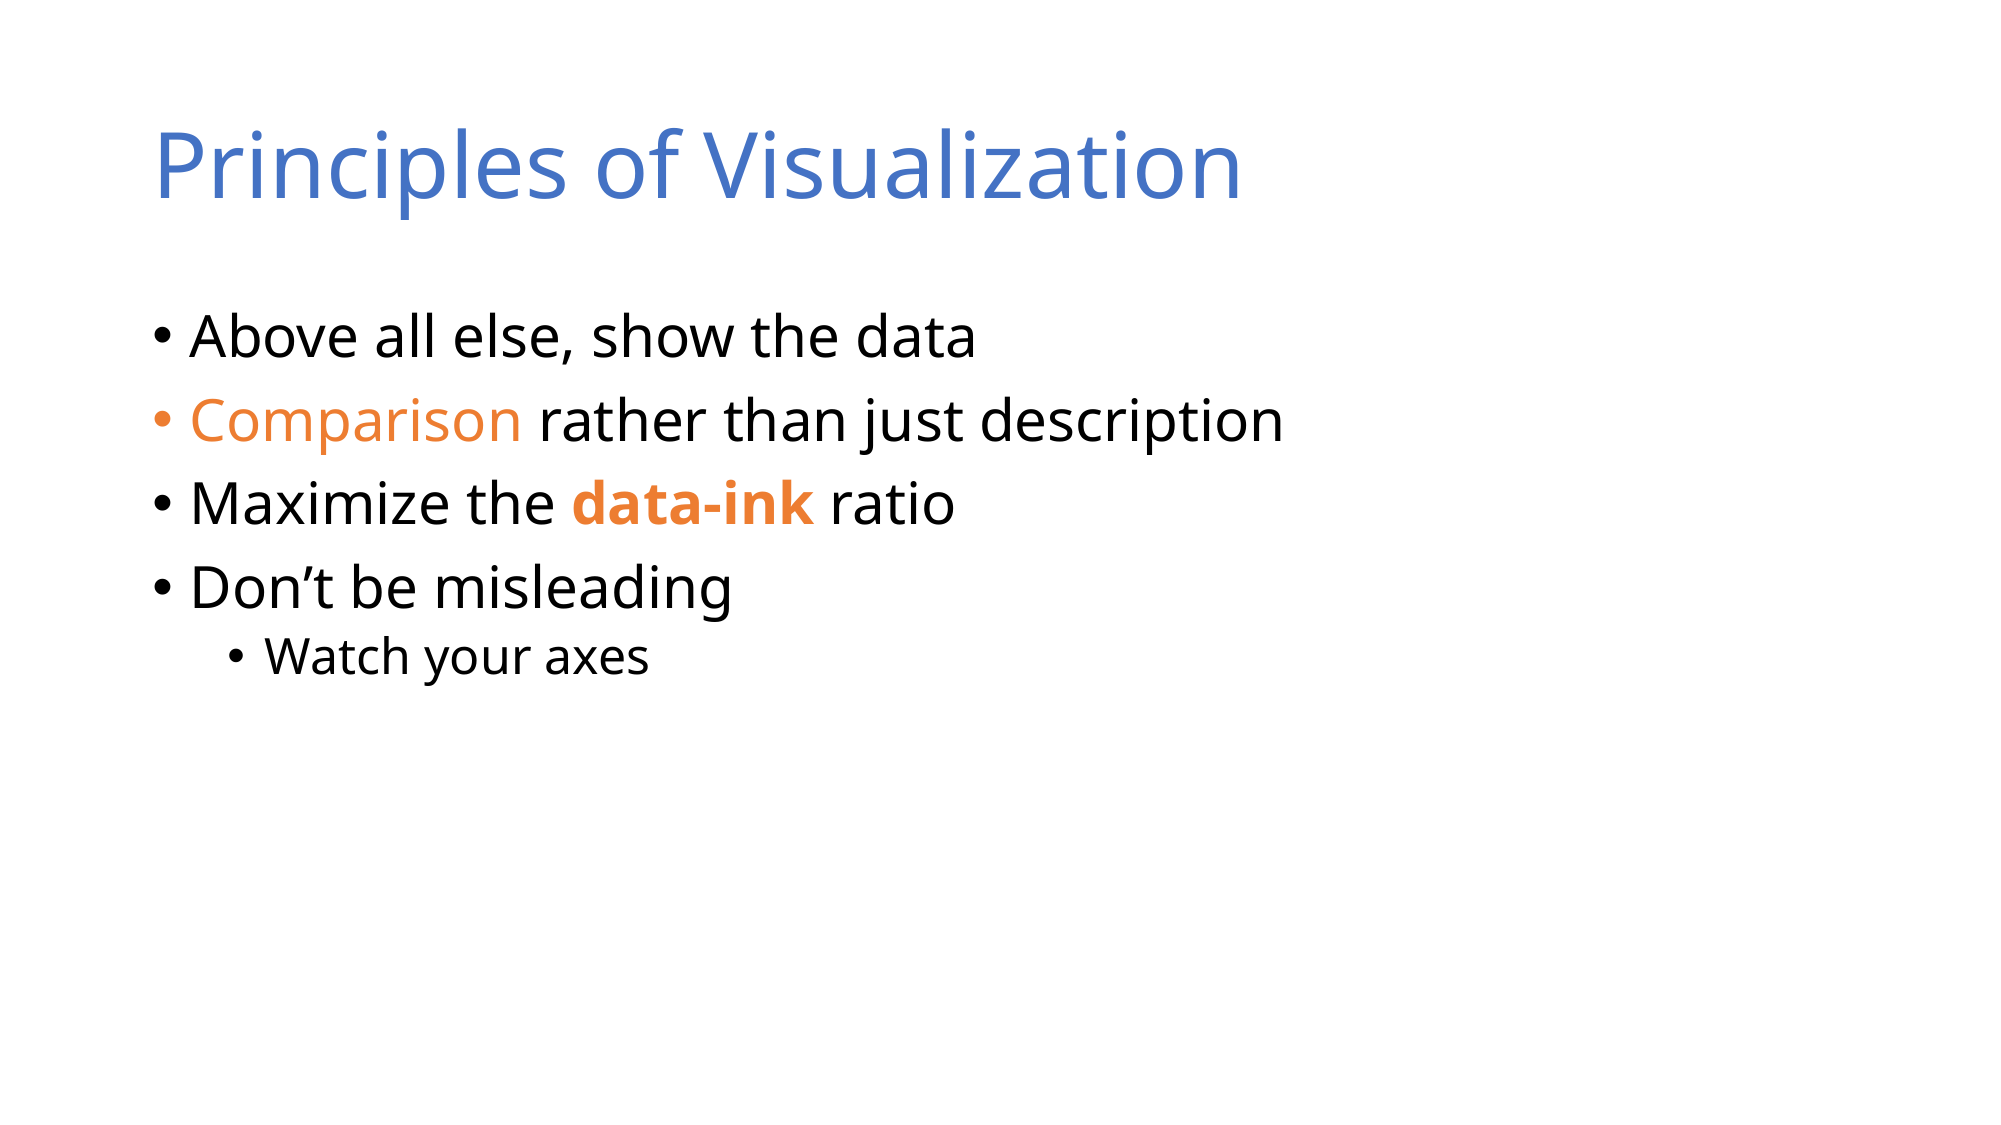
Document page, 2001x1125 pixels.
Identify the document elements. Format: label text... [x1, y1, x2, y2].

list Above all else, show the data Comparison rather than just description Maximize the data-ink ratio Don’t be misleading Watch your axes [137, 299, 1863, 1014]
title Principles of Visualization [137, 59, 1863, 278]
